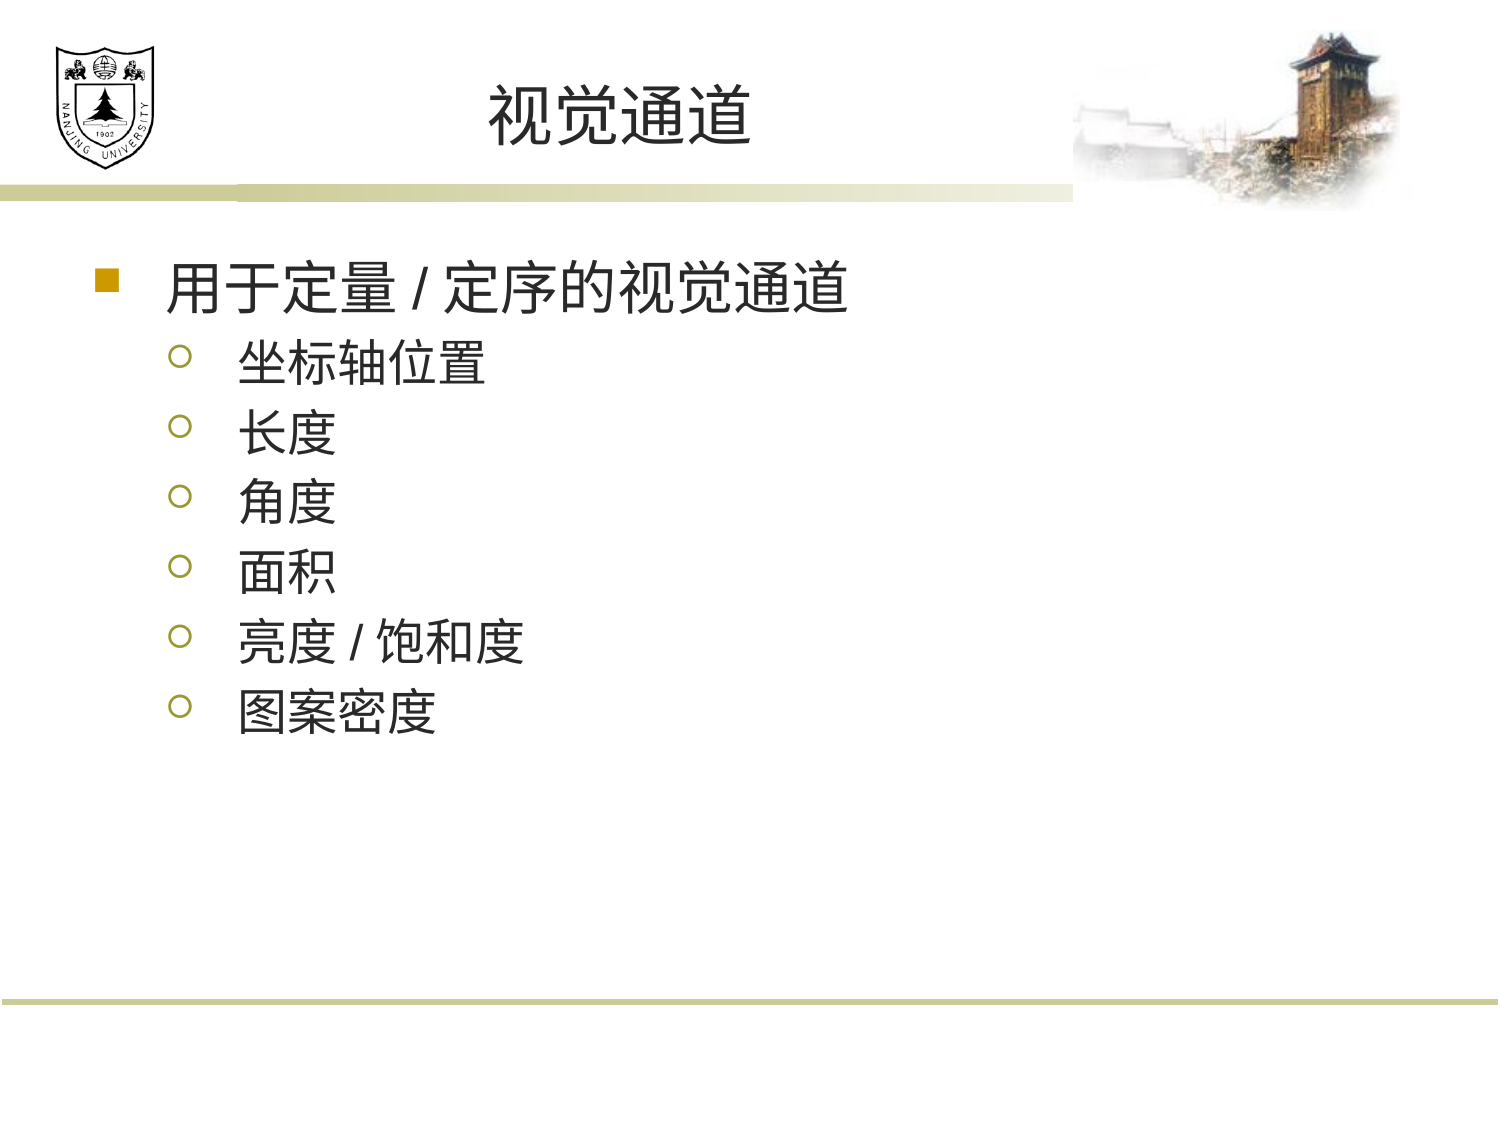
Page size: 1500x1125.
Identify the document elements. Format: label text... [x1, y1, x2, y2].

picture [50, 42, 160, 173]
title 视觉通道 [171, 66, 1069, 161]
list 用于定量/定序的视觉通道 坐标轴位置 长度 角度 面积 亮度/饱和度 图案密度 [76, 243, 1413, 965]
picture [2, 999, 1498, 1005]
picture [1073, 30, 1400, 211]
